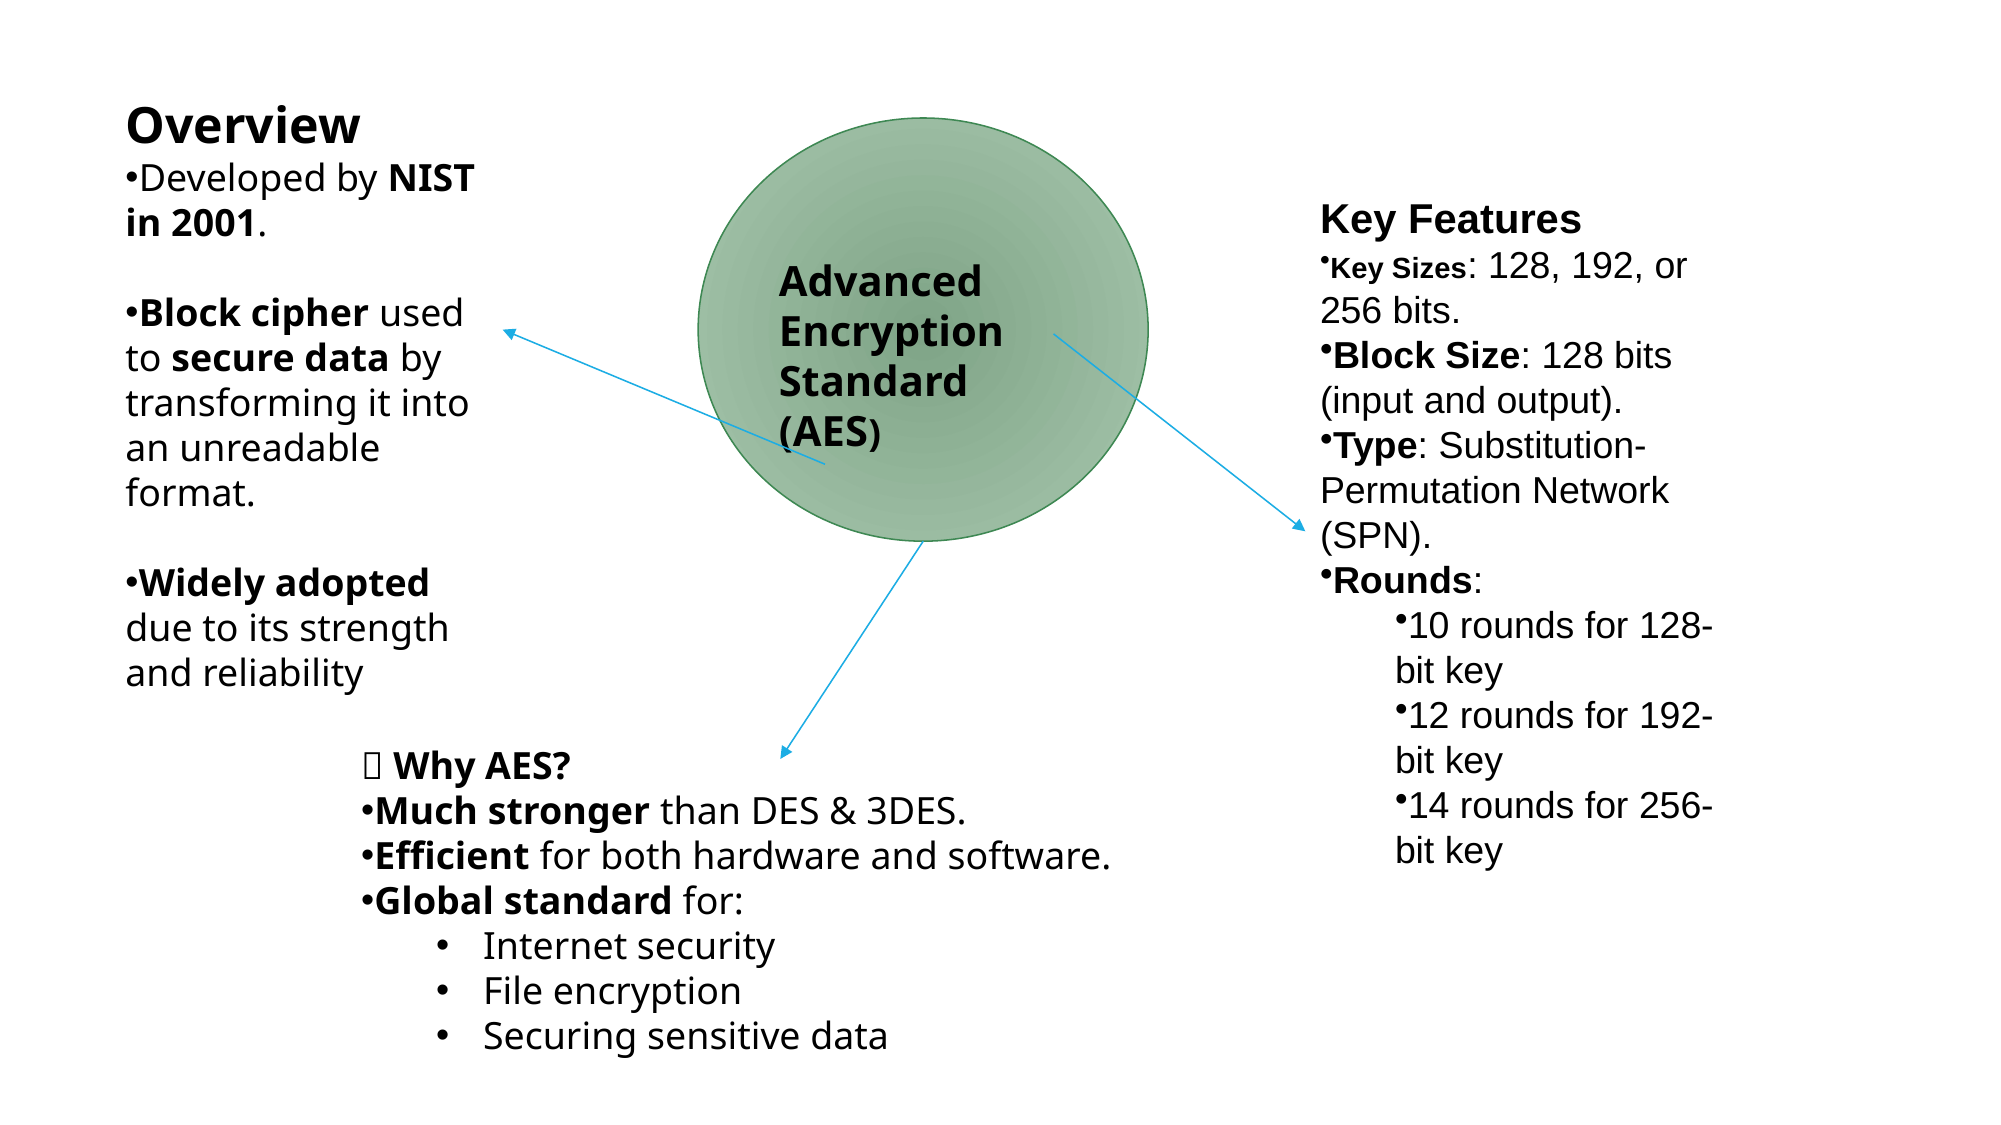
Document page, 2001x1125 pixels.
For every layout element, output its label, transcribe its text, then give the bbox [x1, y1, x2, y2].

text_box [780, 540, 924, 760]
text_box 💡 Why AES? Much stronger than DES & 3DES. Efficient for both hardware and software. Global standard for: Internet security File encryption Securing sensitive data [346, 734, 1347, 1065]
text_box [502, 329, 826, 465]
text_box Advanced Encryption Standard (AES) [697, 117, 1149, 542]
text_box Overview Developed by NIST in 2001. Block cipher used to secure data by transforming it into an unreadable format. Widely adopted due to its strength and reliability [110, 86, 509, 702]
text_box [1053, 333, 1306, 536]
text_box Key Features Key Sizes: 128, 192, or 256 bits. Block Size: 128 bits (input and output). Type: Substitution-Permutation Network (SPN). Rounds: 10 rounds for 128-bit key 12 rounds for 192-bit key 14 rounds for 256-bit key [1305, 183, 1756, 879]
